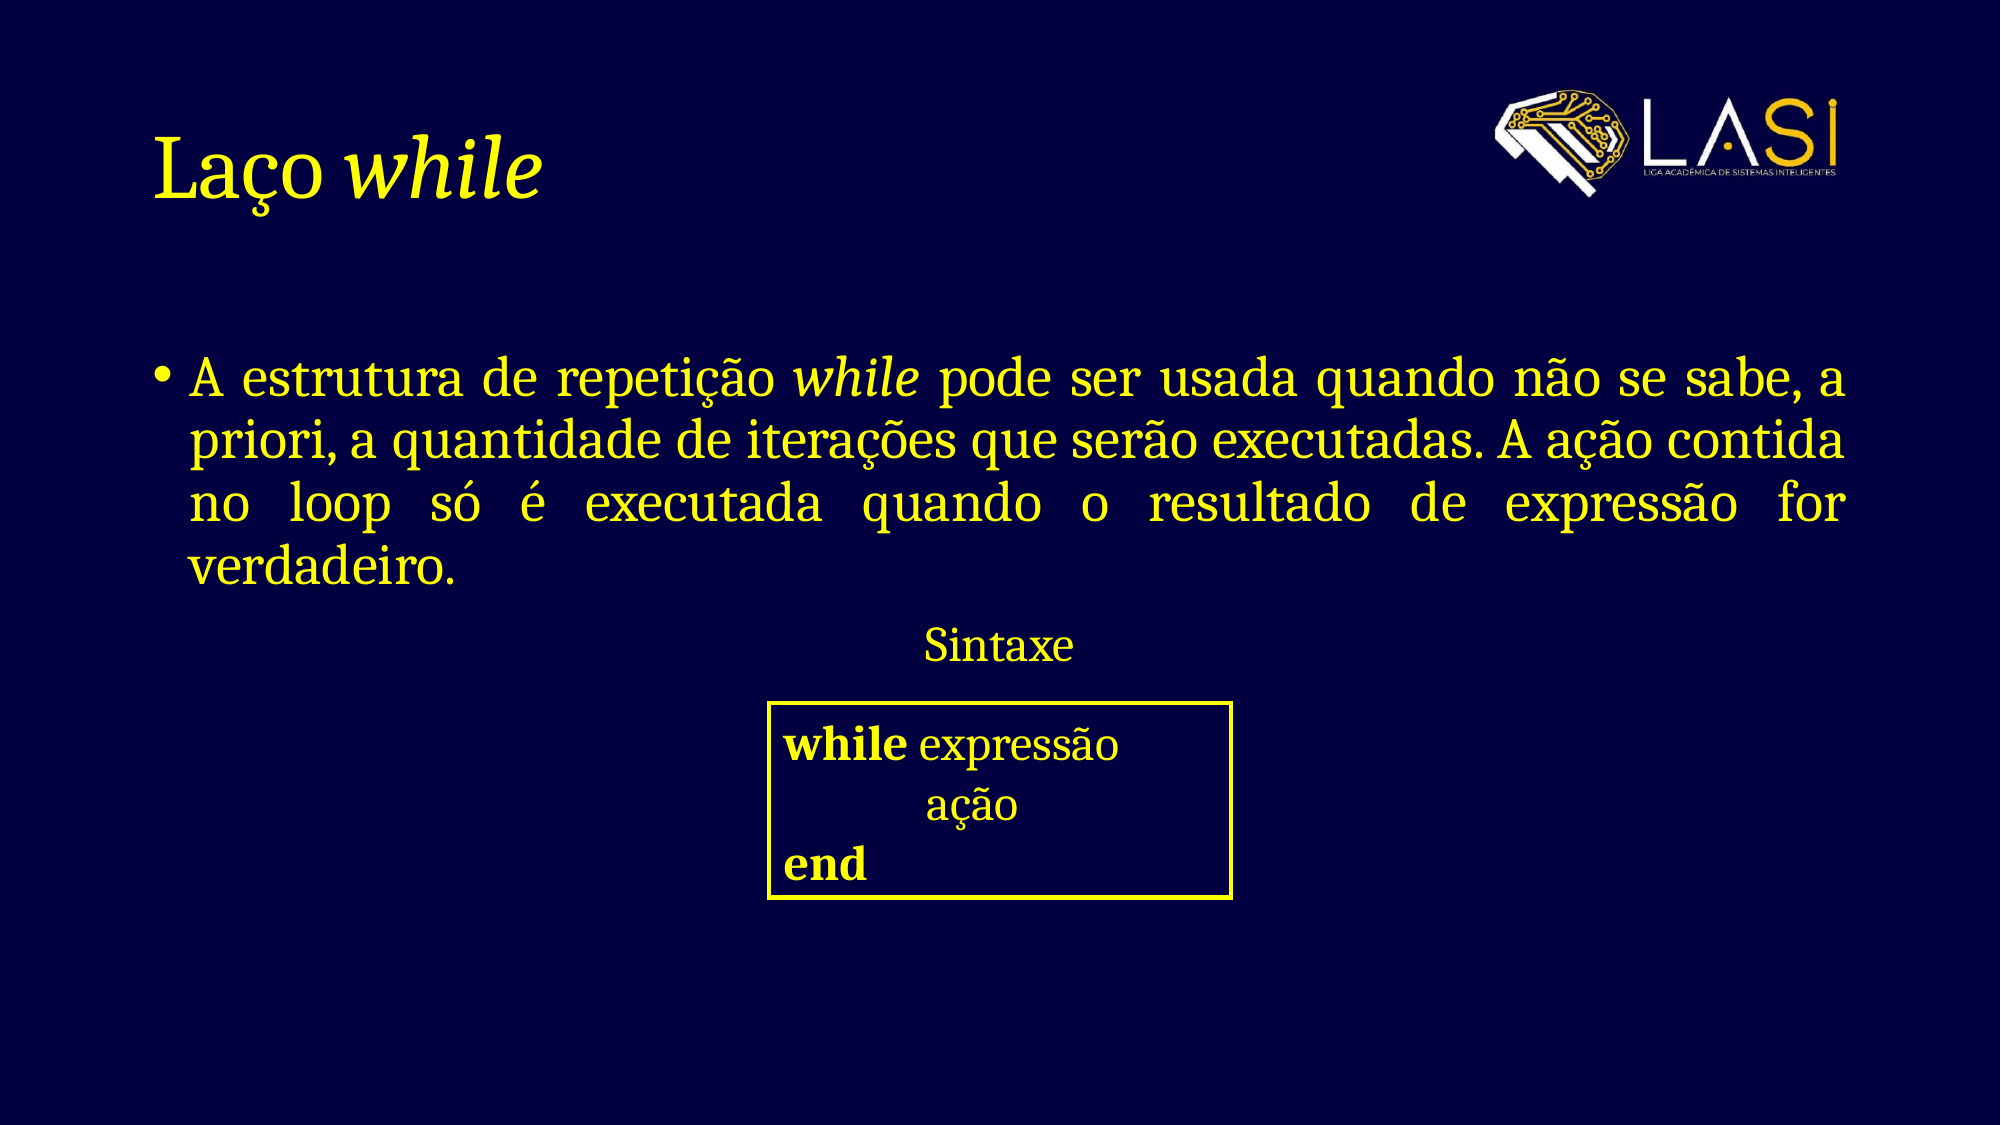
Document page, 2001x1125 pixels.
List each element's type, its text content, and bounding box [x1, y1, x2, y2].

picture [1493, 77, 1848, 204]
list A estrutura de repetição while pode ser usada quando não se sabe, a priori, a quantidade de iterações que serão executadas. A ação contida no loop só é executada quando o resultado de expressão for verdadeiro. Sintaxe [137, 338, 1863, 1014]
text_box while expressão ação end [768, 702, 1232, 899]
title Laço while [137, 59, 1863, 278]
